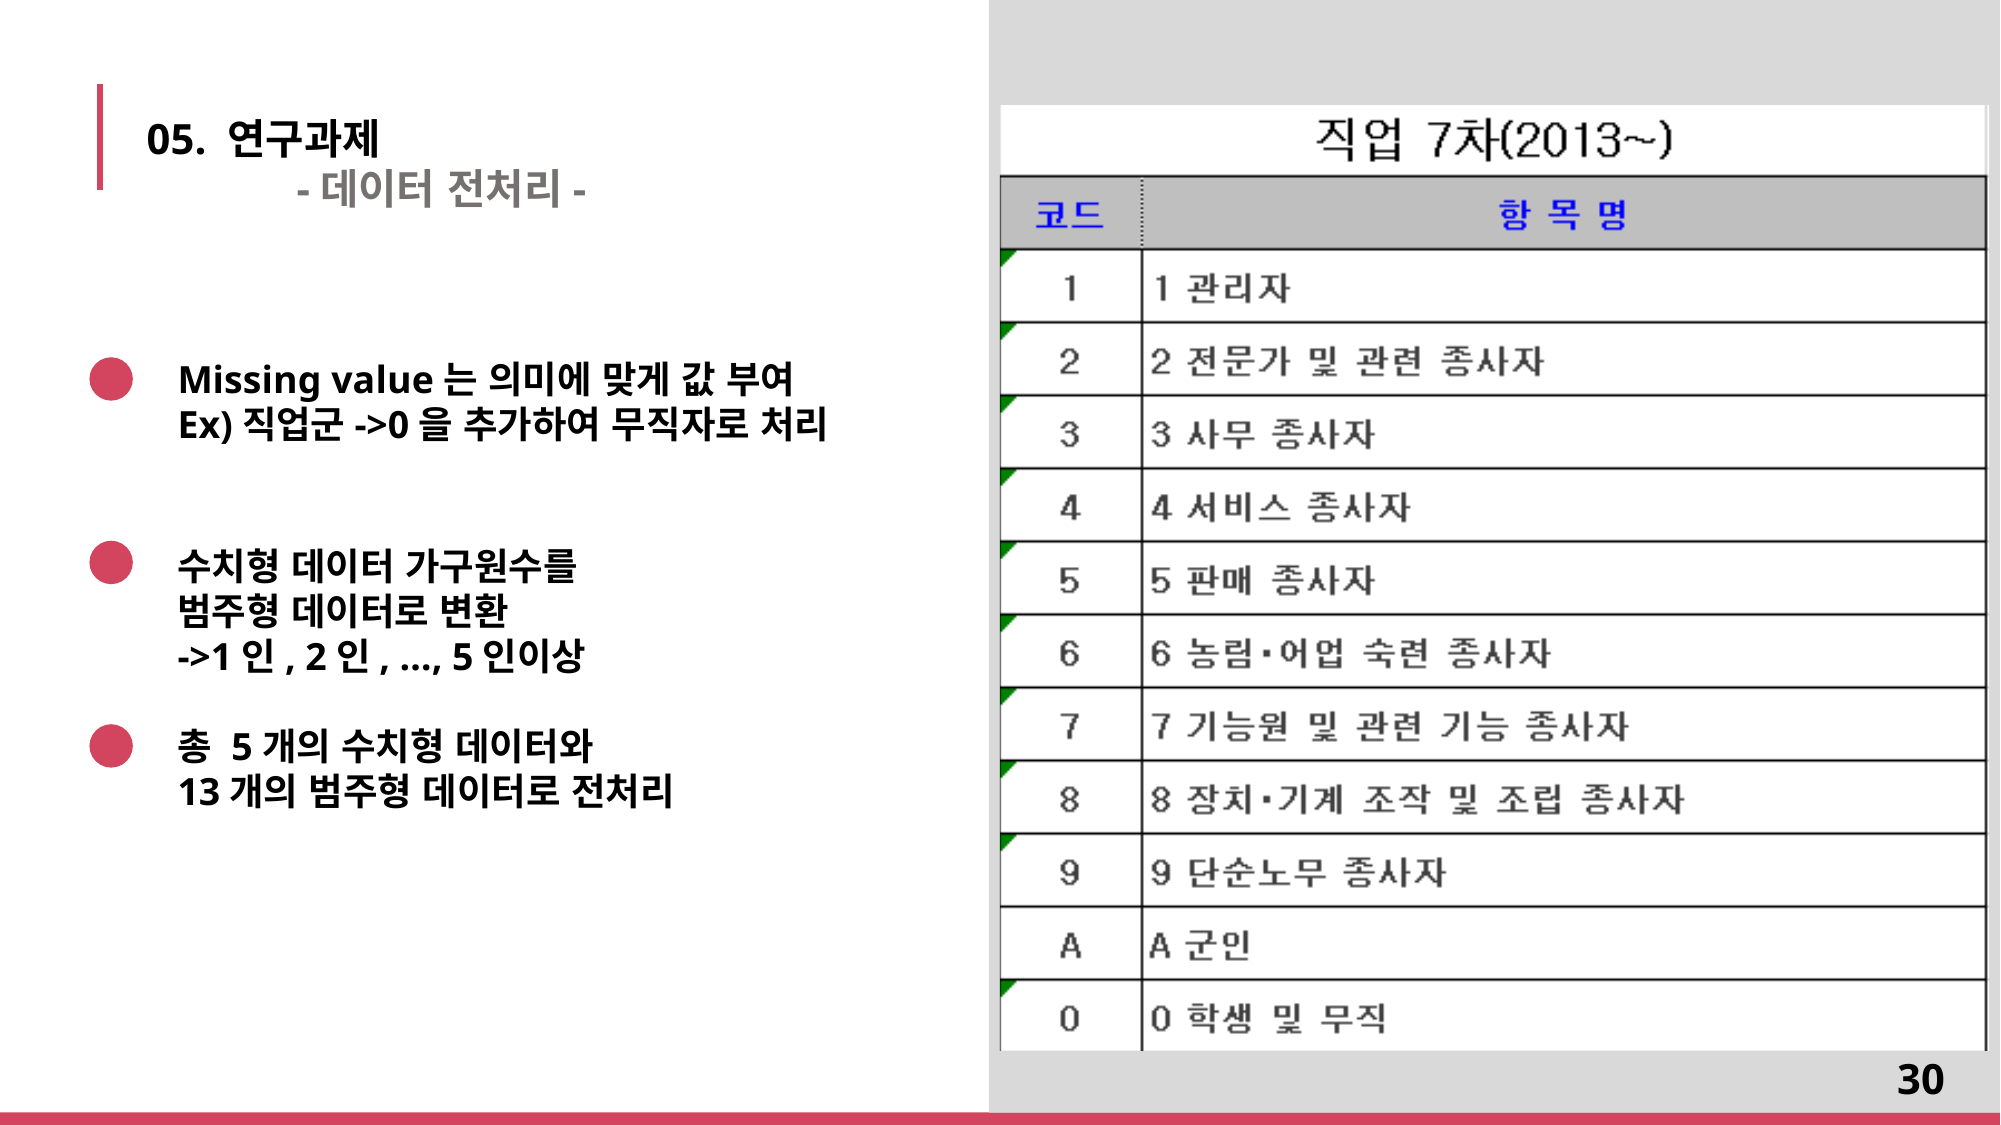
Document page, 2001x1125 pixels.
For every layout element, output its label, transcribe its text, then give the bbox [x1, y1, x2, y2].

text_box [89, 357, 133, 401]
text_box 수치형 데이터 가구원수를 범주형 데이터로 변환 ->1인, 2인, …, 5인이상 [162, 535, 856, 686]
text_box [988, 0, 2000, 1114]
picture [999, 105, 1990, 1051]
text_box 총 5개의 수치형 데이터와 13개의 범주형 데이터로 전처리 [162, 715, 887, 821]
text_box Missing value는 의미에 맞게 값 부여 Ex)직업군->0을 추가하여 무직자로 처리 [162, 348, 887, 454]
text_box [89, 540, 133, 585]
text_box 30 [1510, 1051, 1960, 1112]
text_box [89, 724, 133, 768]
text_box 05. 연구과제 -데이터 전처리- [131, 105, 856, 220]
